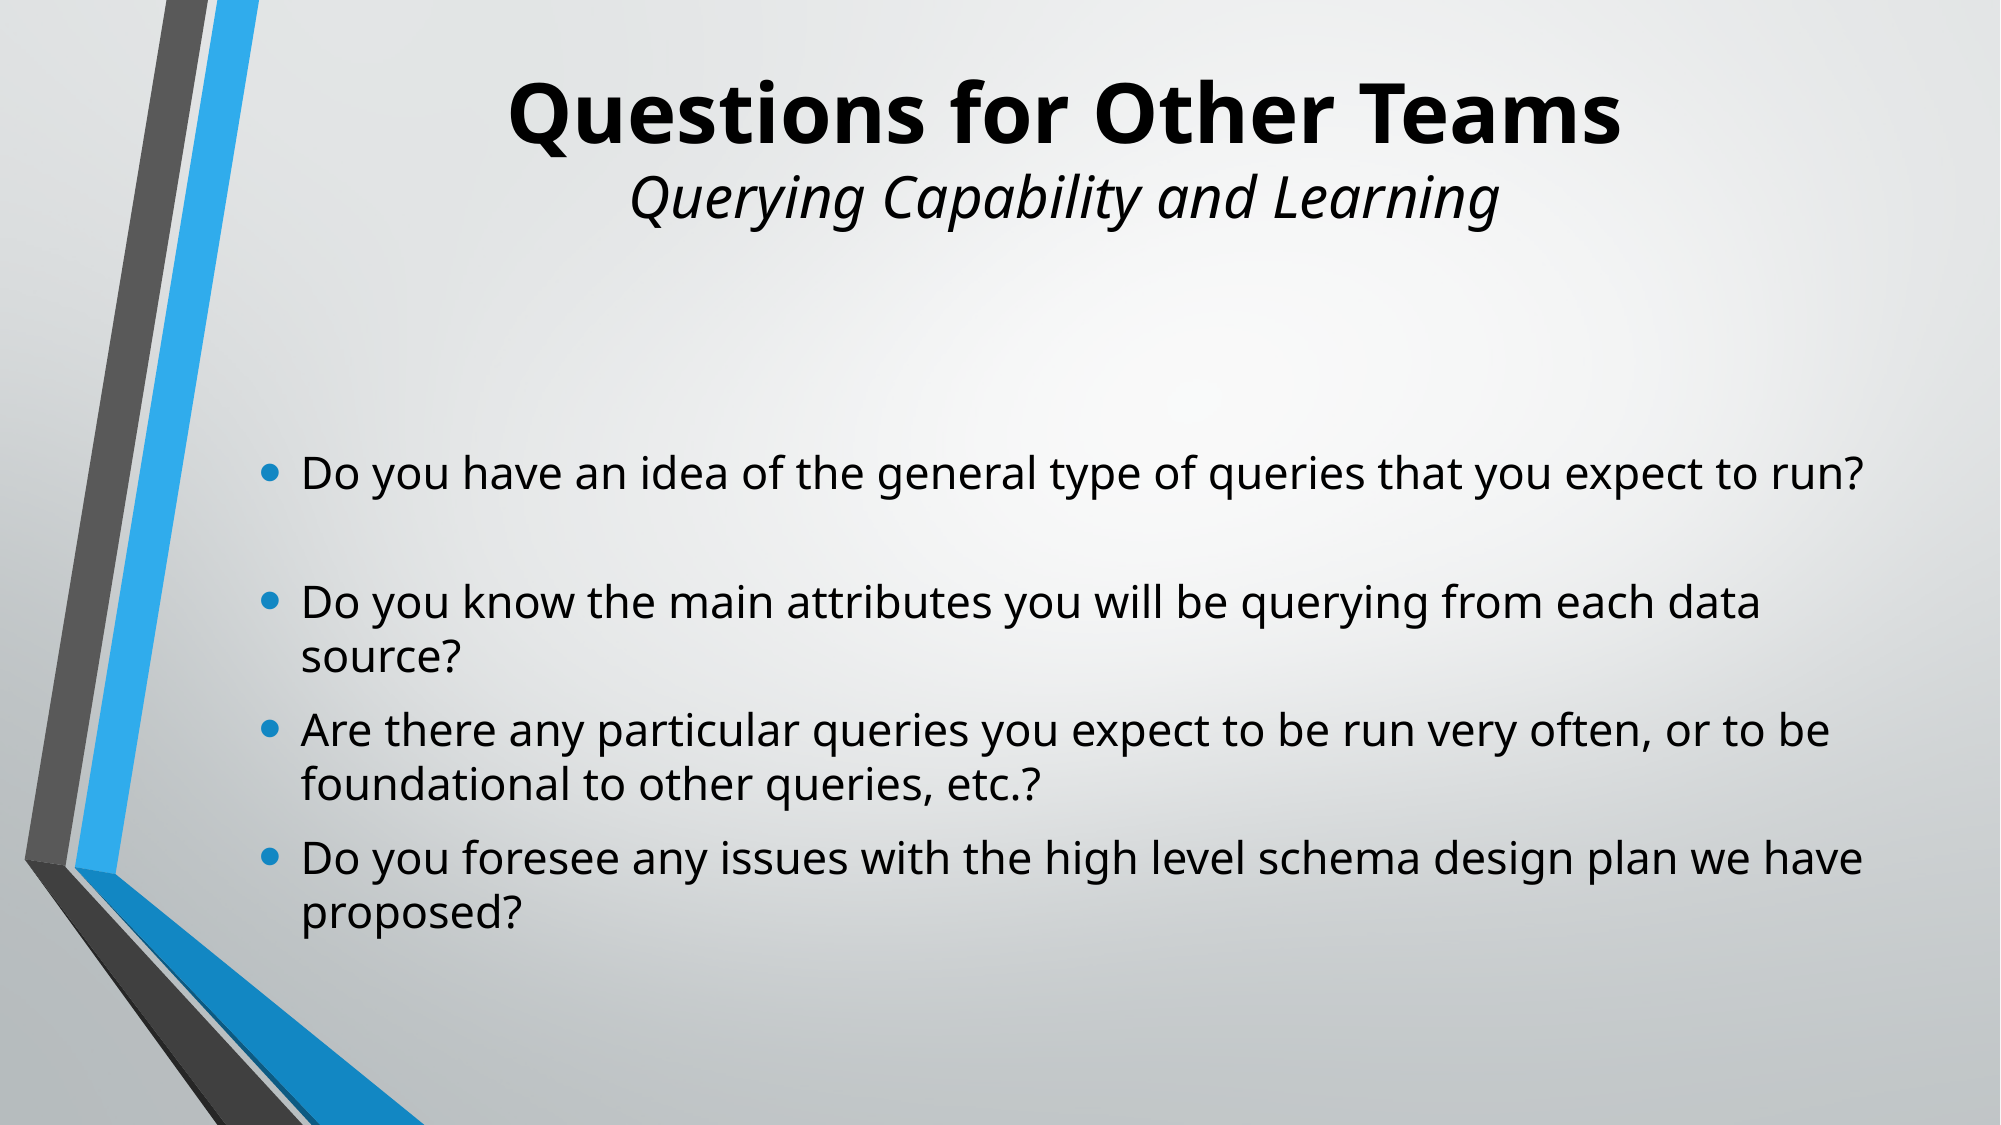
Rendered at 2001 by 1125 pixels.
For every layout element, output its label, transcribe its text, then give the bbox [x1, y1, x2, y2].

text_box Questions for Other Teams Querying Capability and Learning [243, 1, 1887, 289]
list Do you have an idea of the general type of queries that you expect to run? Do you know the main attributes you will be querying from each data source? Are there any particular queries you expect to be run very often, or to be foundational to other queries, etc.? Do you foresee any issues with the high level schema design plan we have proposed? [243, 437, 1887, 950]
